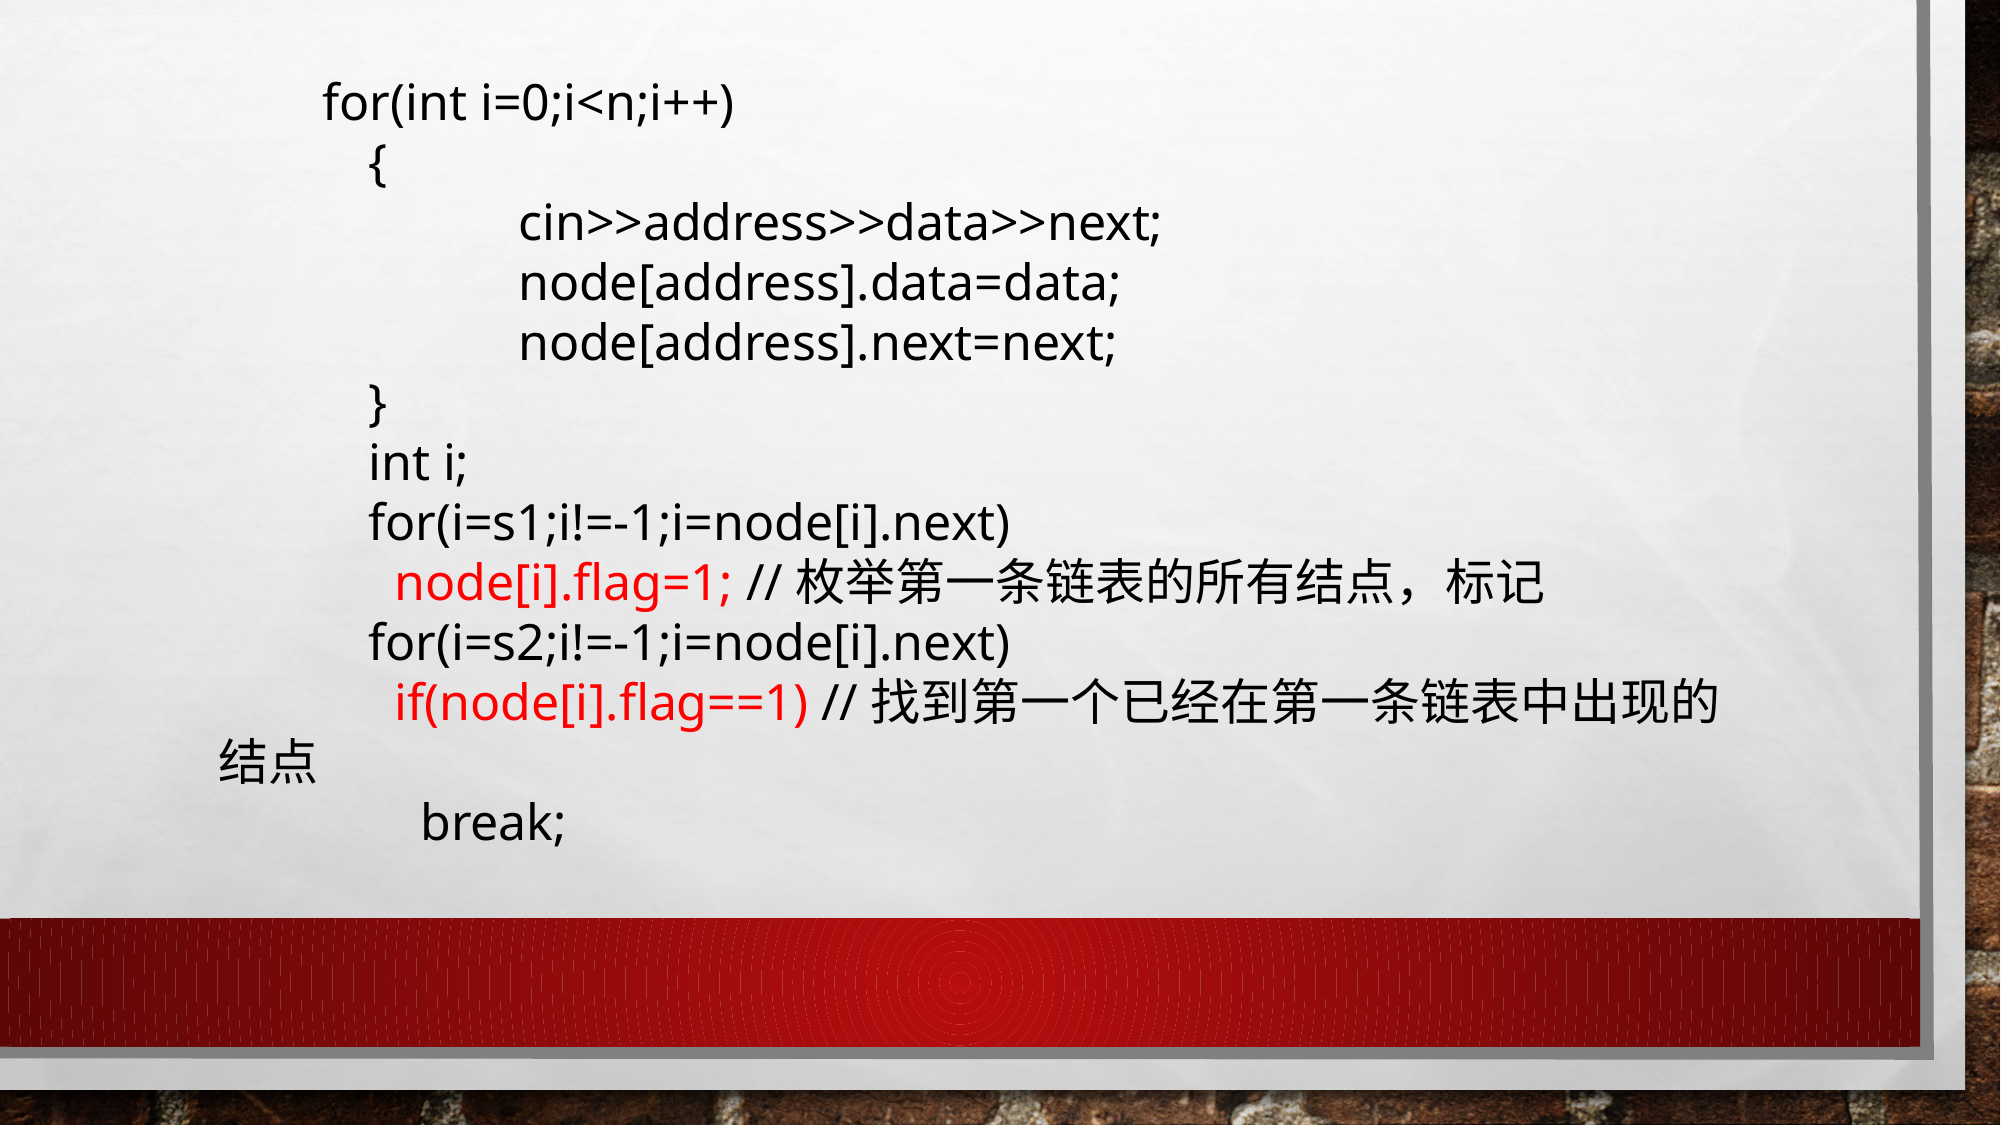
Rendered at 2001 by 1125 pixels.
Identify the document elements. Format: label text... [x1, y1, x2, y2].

text_box for(int i=0;i<n;i++) { cin>>address>>data>>next; node[address].data=data; node[address].next=next; } int i; for(i=s1;i!=-1;i=node[i].next) node[i].flag=1; //枚举第一条链表的所有结点，标记 for(i=s2;i!=-1;i=node[i].next) if(node[i].flag==1) //找到第一个已经在第一条链表中出现的结点 break; [203, 63, 1769, 858]
picture [0, 0, 2000, 1125]
